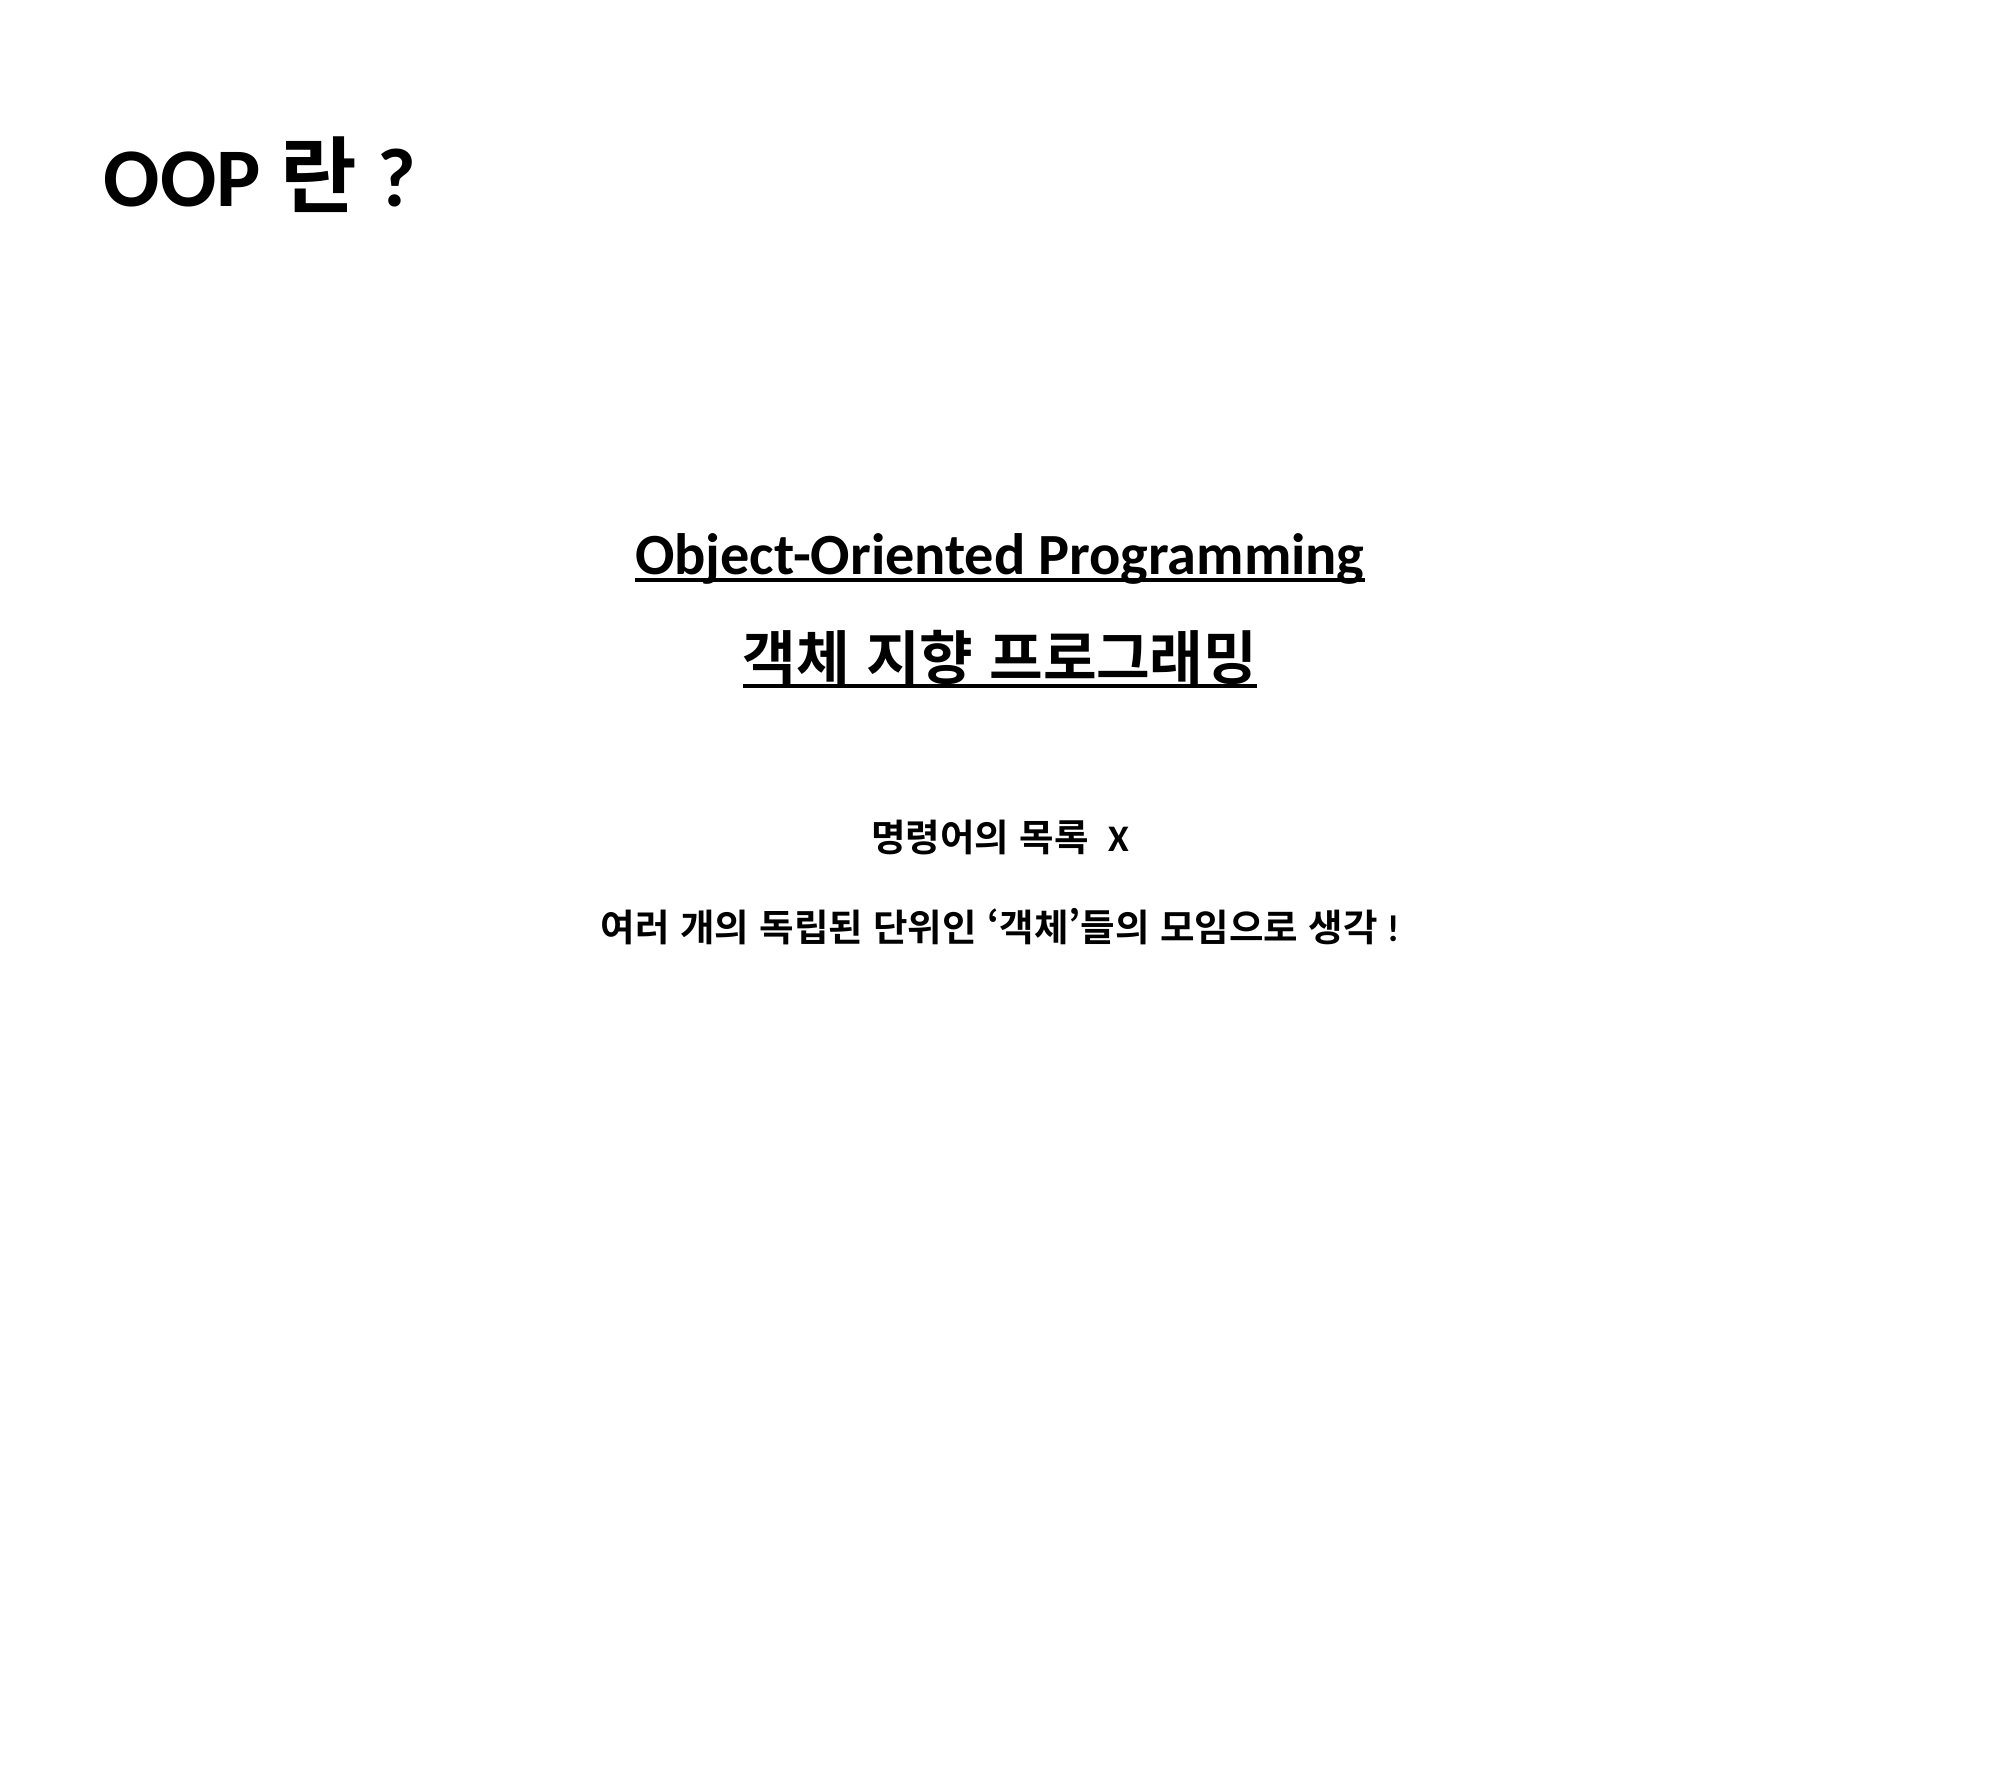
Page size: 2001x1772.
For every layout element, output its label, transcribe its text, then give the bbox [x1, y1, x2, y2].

text_box 명령어의 목록 X 여러 개의 독립된 단위인 ‘객체’들의 모임으로 생각! [500, 806, 1500, 956]
text_box OOP란? [89, 115, 431, 231]
text_box Object-Oriented Programming 객체 지향 프로그래밍 [620, 473, 1380, 699]
